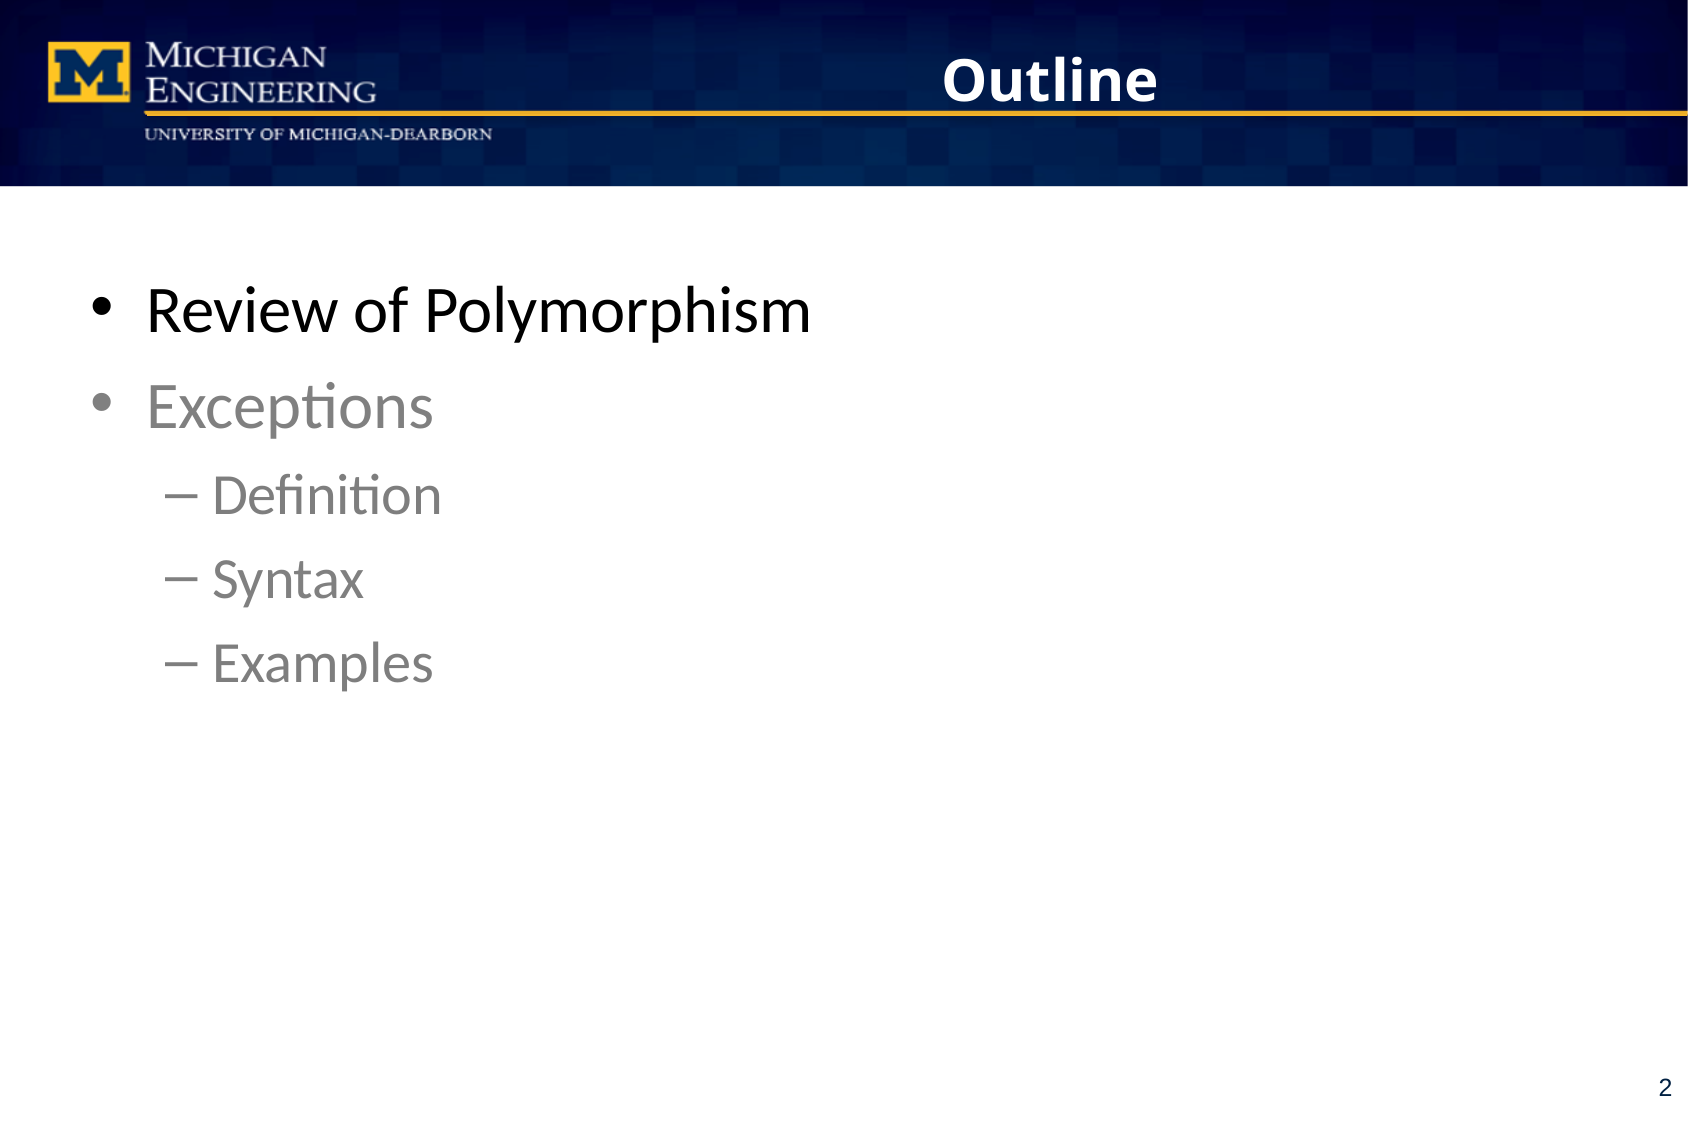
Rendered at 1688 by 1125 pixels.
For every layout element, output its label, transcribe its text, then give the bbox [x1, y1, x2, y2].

picture [0, 0, 1688, 1125]
title Outline [432, 36, 1669, 133]
text_box Review of Polymorphism Exceptions Definition Syntax Examples [87, 247, 1016, 694]
slide_number 2 [1293, 1046, 1688, 1125]
